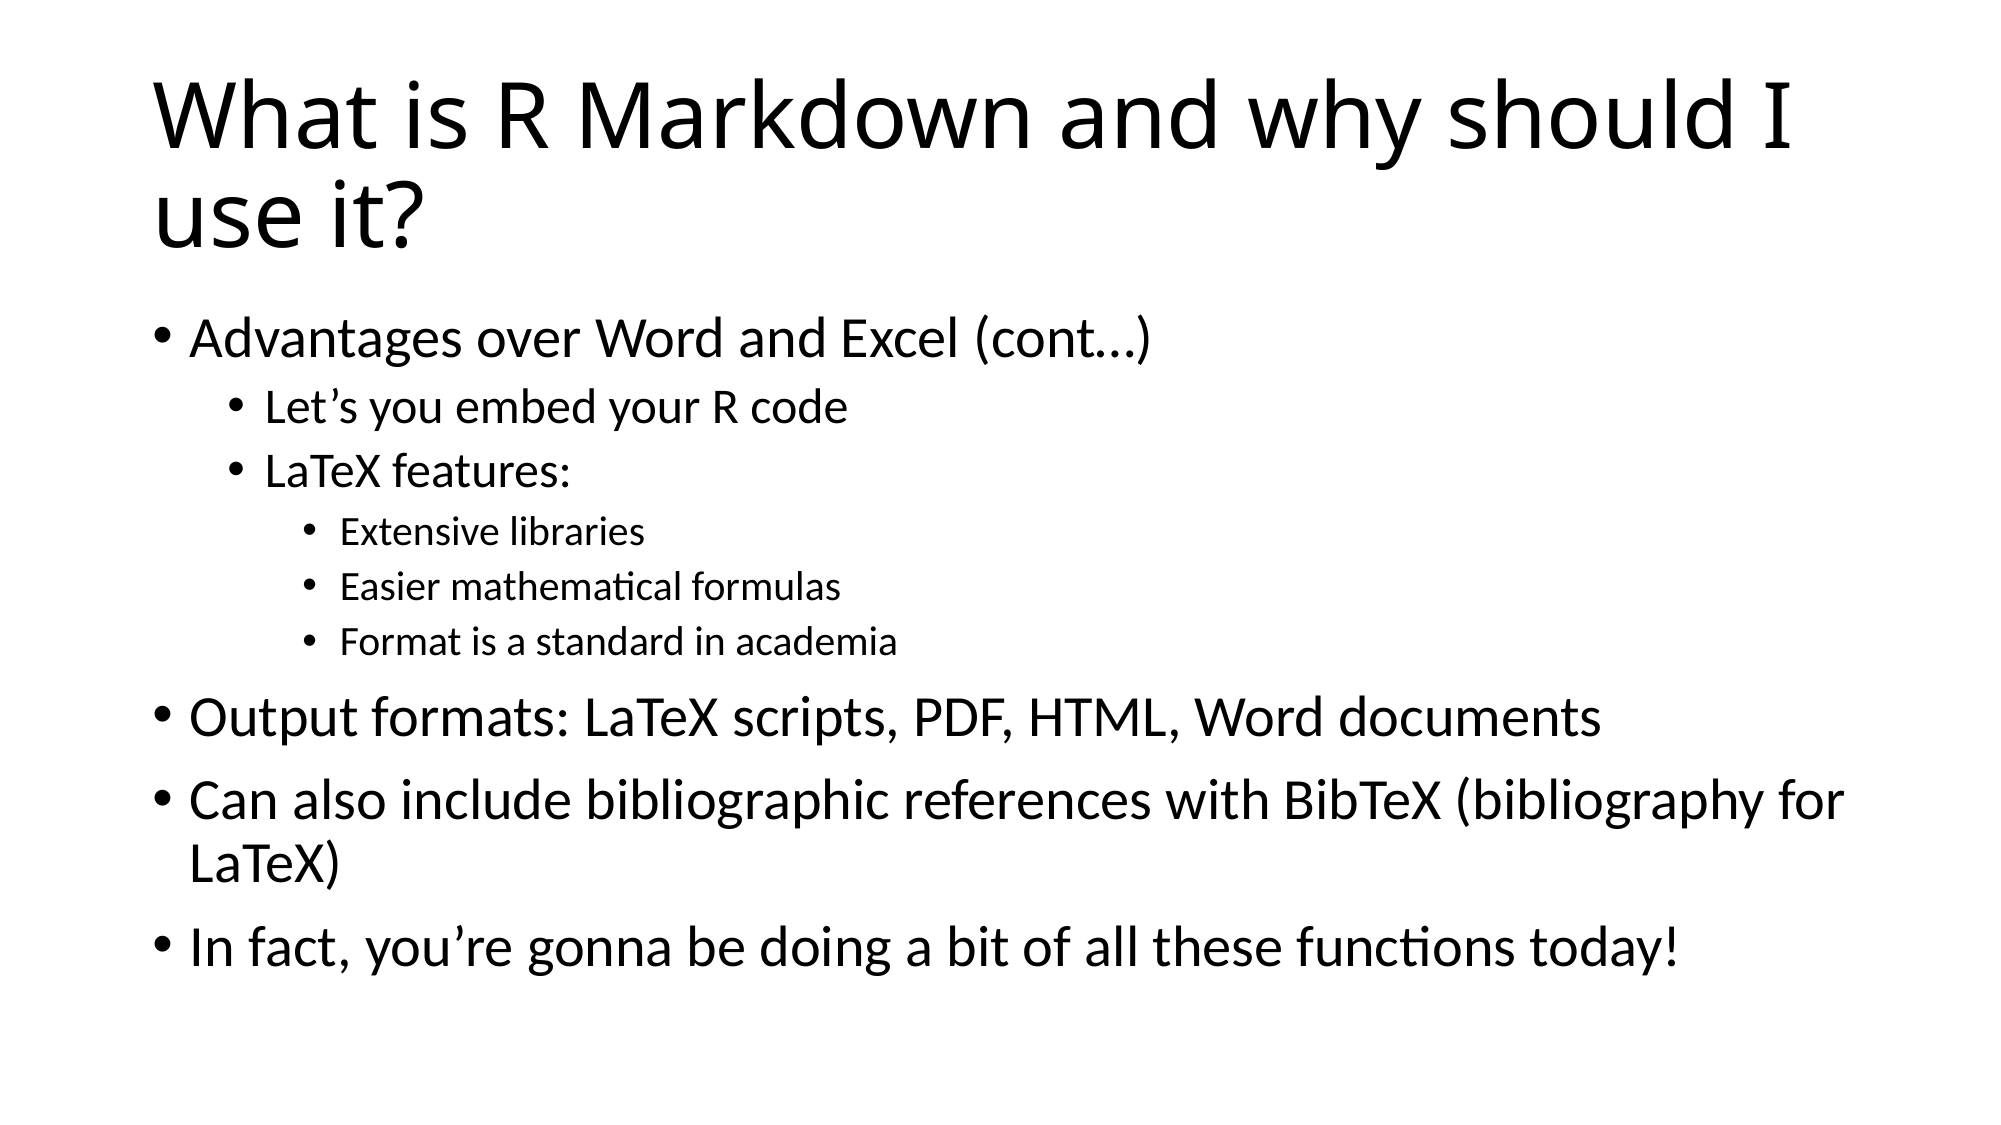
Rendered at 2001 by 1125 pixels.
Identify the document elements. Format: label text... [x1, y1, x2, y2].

title What is R Markdown and why should I use it? [137, 59, 1863, 278]
list Advantages over Word and Excel (cont…) Let’s you embed your R code LaTeX features: Extensive libraries Easier mathematical formulas Format is a standard in academia Output formats: LaTeX scripts, PDF, HTML, Word documents Can also include bibliographic references with BibTeX (bibliography for LaTeX) In fact, you’re gonna be doing a bit of all these functions today! [137, 299, 1863, 1014]
